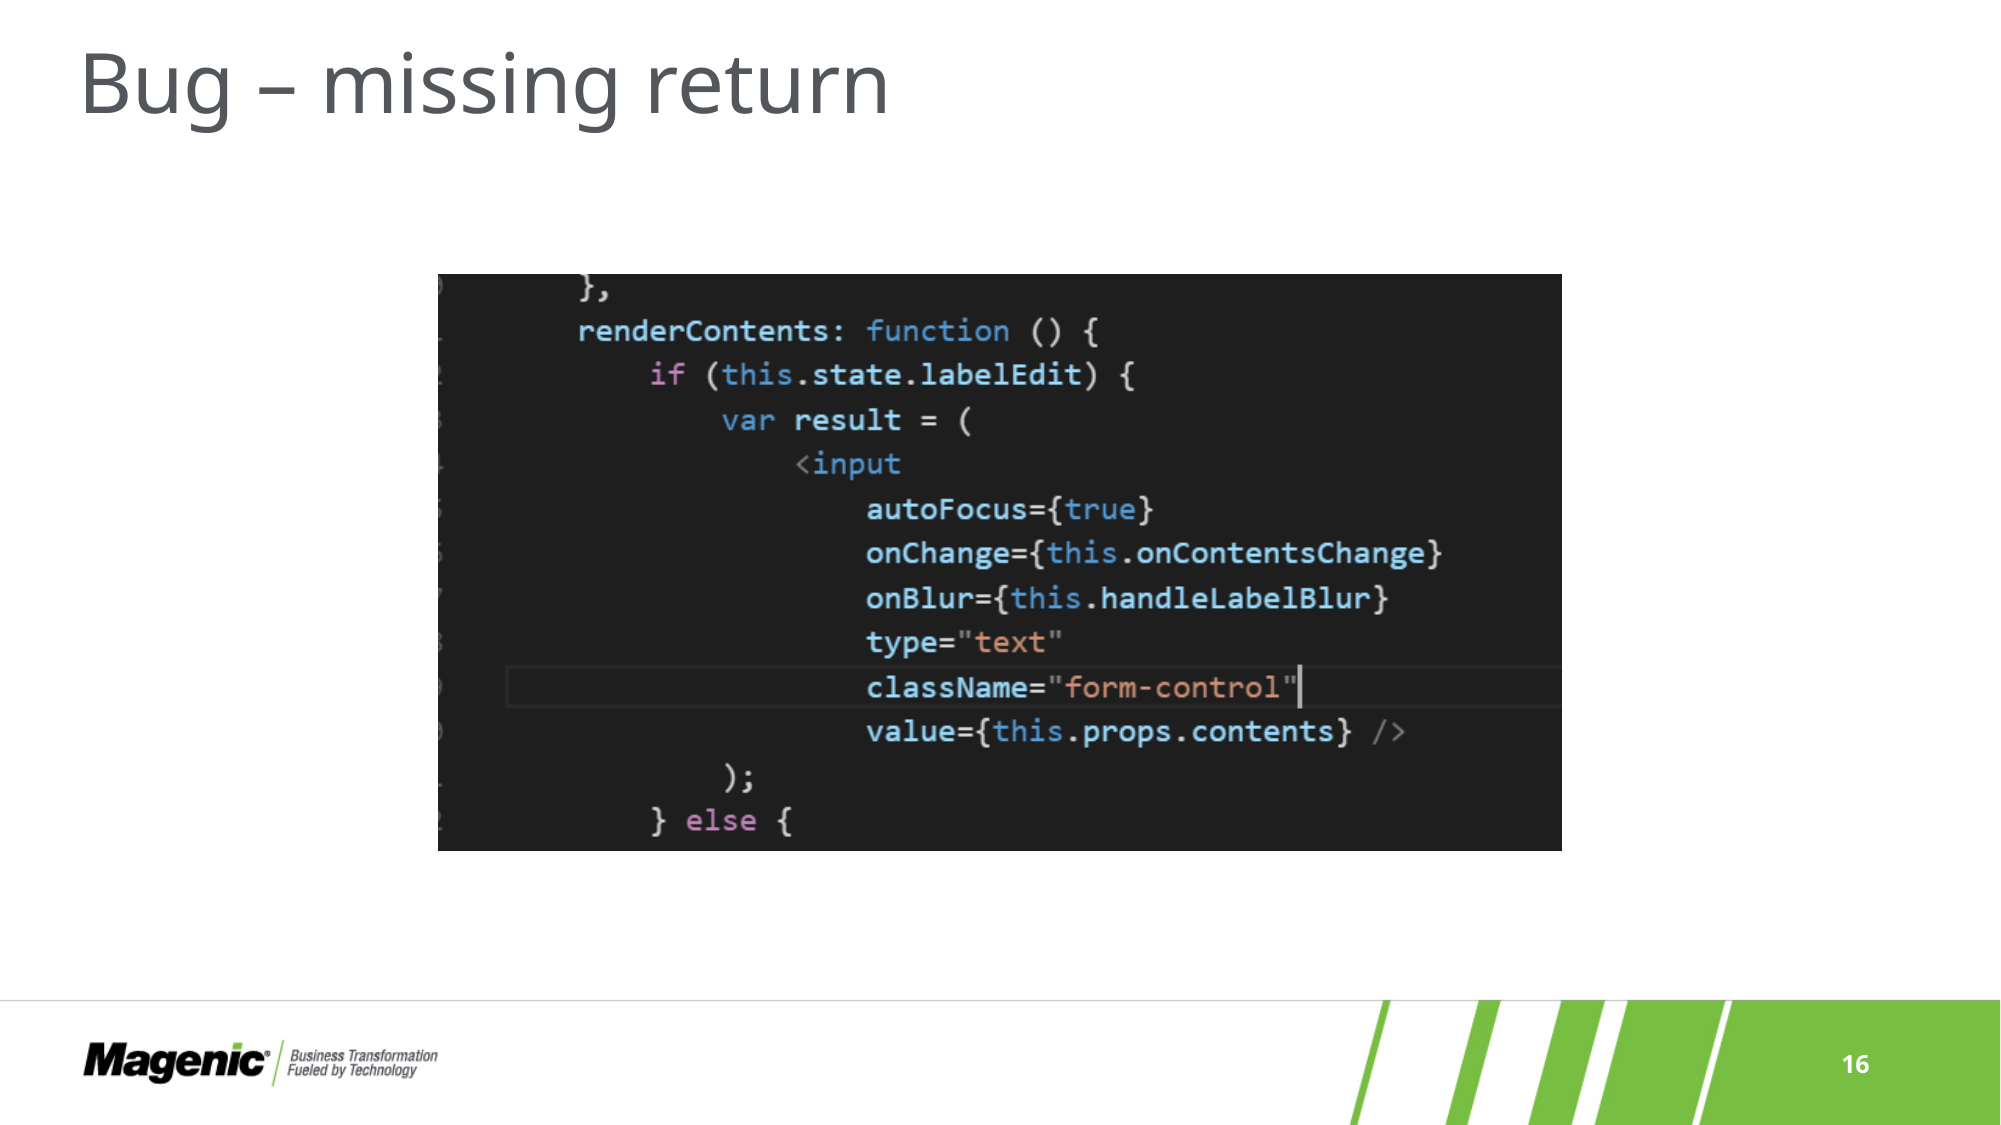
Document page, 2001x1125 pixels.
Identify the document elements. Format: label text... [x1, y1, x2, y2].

title Bug – missing return [63, 41, 1938, 131]
picture [0, 0, 2001, 1125]
